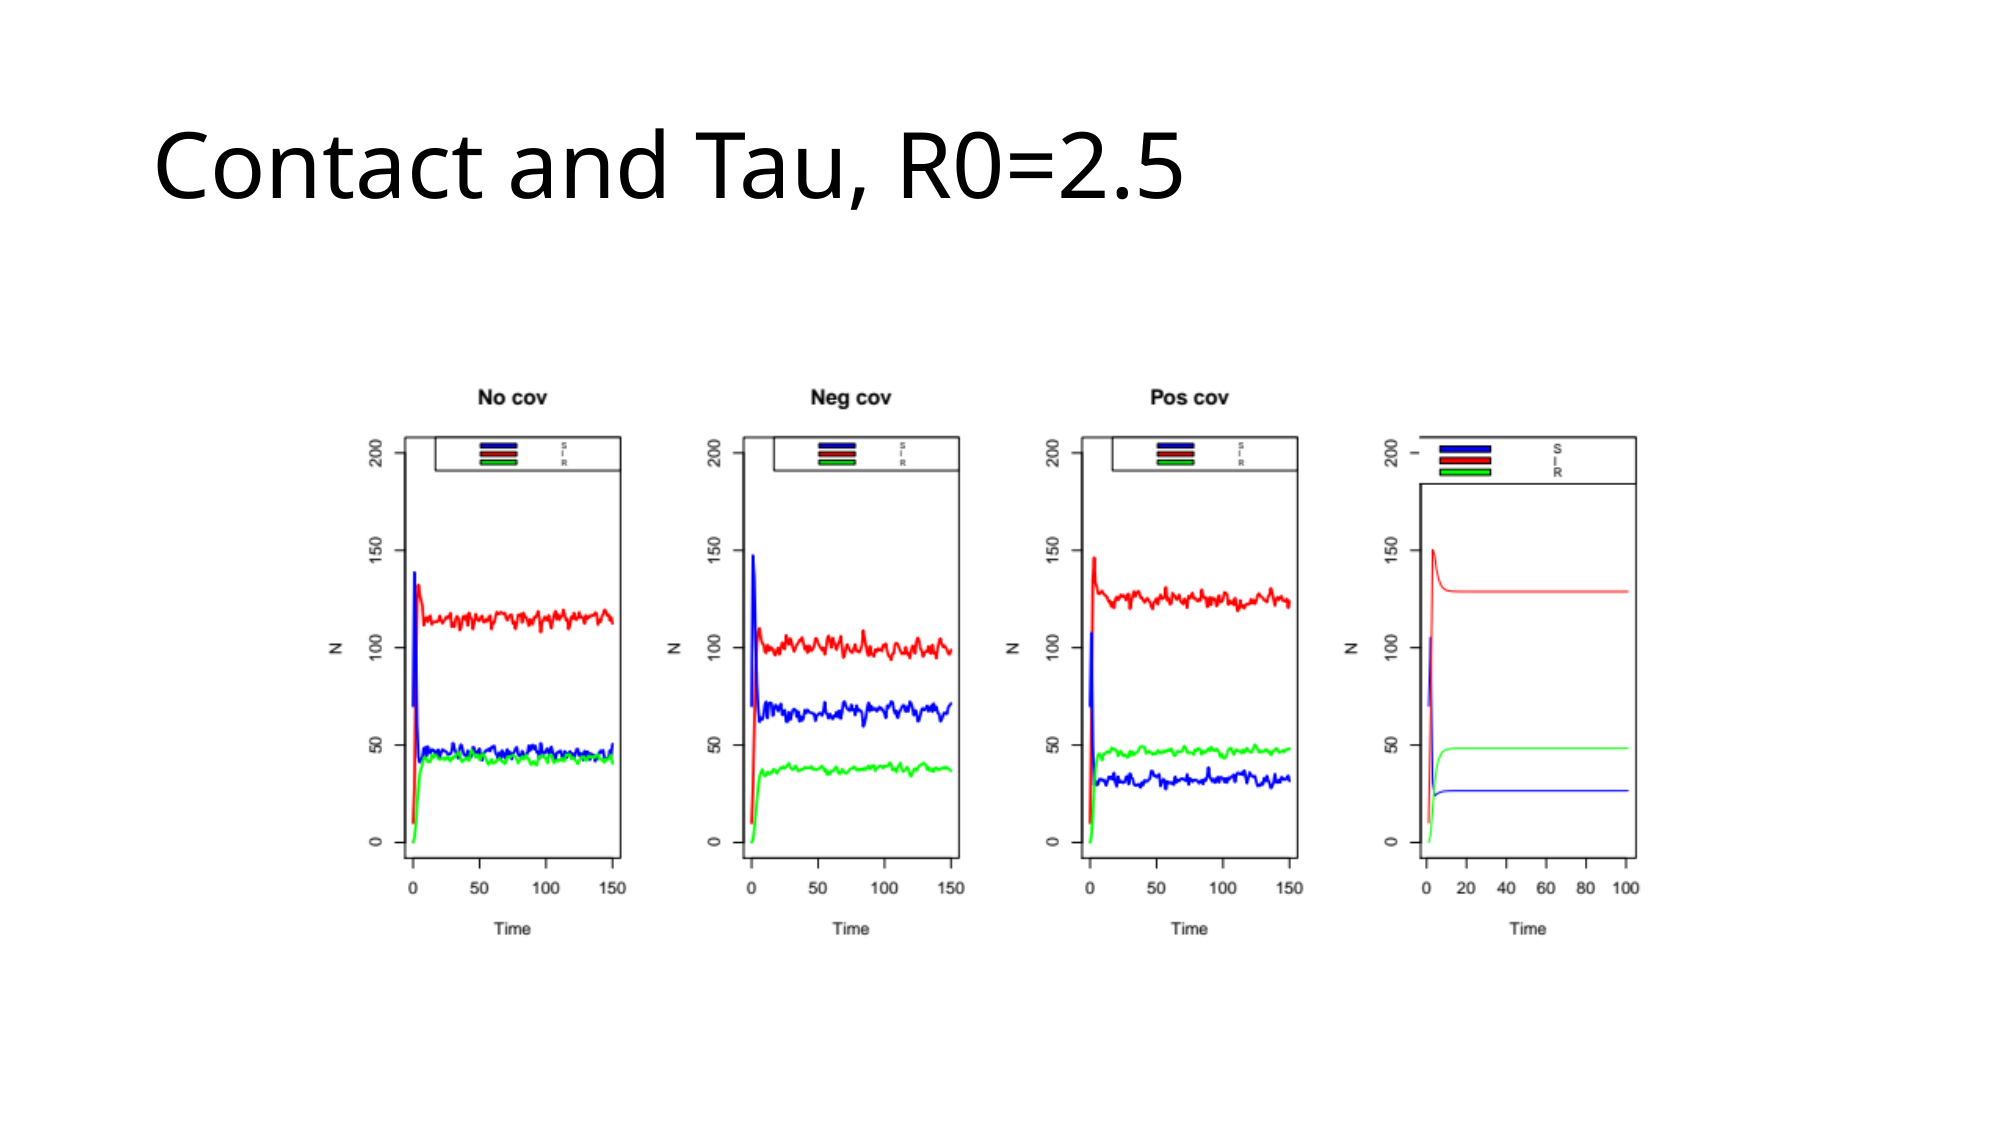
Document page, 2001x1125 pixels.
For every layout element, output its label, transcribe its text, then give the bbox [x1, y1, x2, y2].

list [324, 356, 1675, 957]
title Contact and Tau, R0=2.5 [137, 59, 1863, 278]
